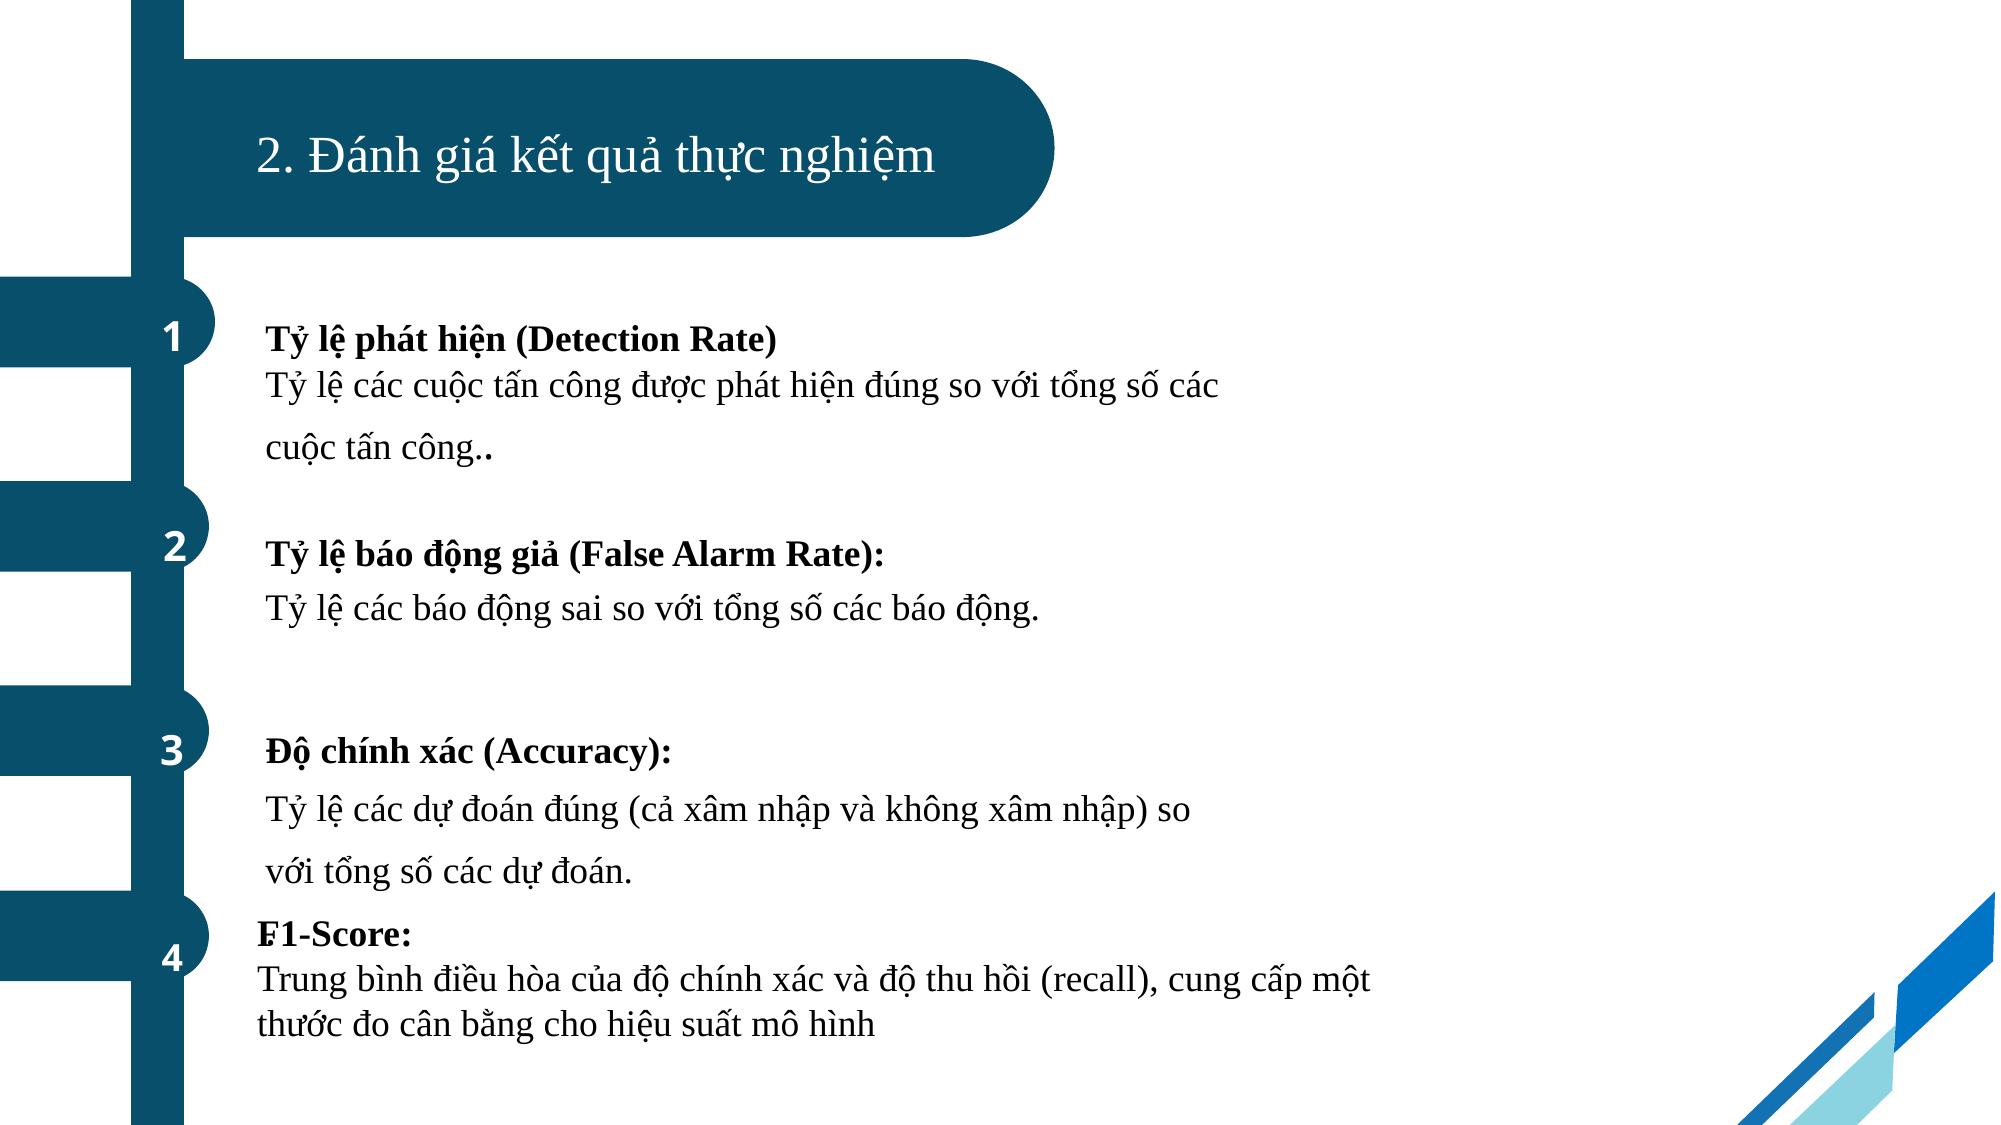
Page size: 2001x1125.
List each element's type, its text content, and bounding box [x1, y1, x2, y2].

text_box [130, 0, 184, 278]
text_box [0, 890, 193, 901]
text_box 2 [148, 499, 202, 570]
text_box [0, 481, 200, 572]
text_box Tỷ lệ các cuộc tấn công được phát hiện đúng so với tổng số các cuộc tấn công.. [265, 360, 1242, 468]
text_box [130, 366, 184, 485]
text_box Tỷ lệ các báo động sai so với tổng số các báo động. [265, 574, 1242, 691]
text_box [0, 685, 209, 776]
text_box [130, 987, 184, 1125]
text_box Tỷ lệ phát hiện (Detection Rate) [265, 289, 1242, 360]
text_box 4 [0, 901, 242, 987]
text_box [0, 276, 216, 368]
text_box 1 [146, 289, 200, 360]
text_box Tỷ lệ các dự đoán đúng (cả xâm nhập và không xâm nhập) so với tổng số các dự đoán. . [265, 772, 1242, 901]
text_box Tỷ lệ báo động giả (False Alarm Rate): [265, 504, 1242, 574]
text_box [130, 774, 184, 895]
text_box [1660, 891, 2000, 1125]
text_box [202, 502, 209, 551]
text_box [172, 59, 1047, 238]
text_box F1-Score: Trung bình điều hòa của độ chính xác và độ thu hồi (recall), cung cấp một thước đo cân bằng cho hiệu suất mô hình [242, 901, 1407, 1052]
text_box [130, 570, 184, 689]
text_box 2. Đánh giá kết quả thực nghiệm [241, 112, 1242, 190]
text_box Độ chính xác (Accuracy): [265, 701, 1242, 772]
text_box 3 [145, 703, 199, 774]
